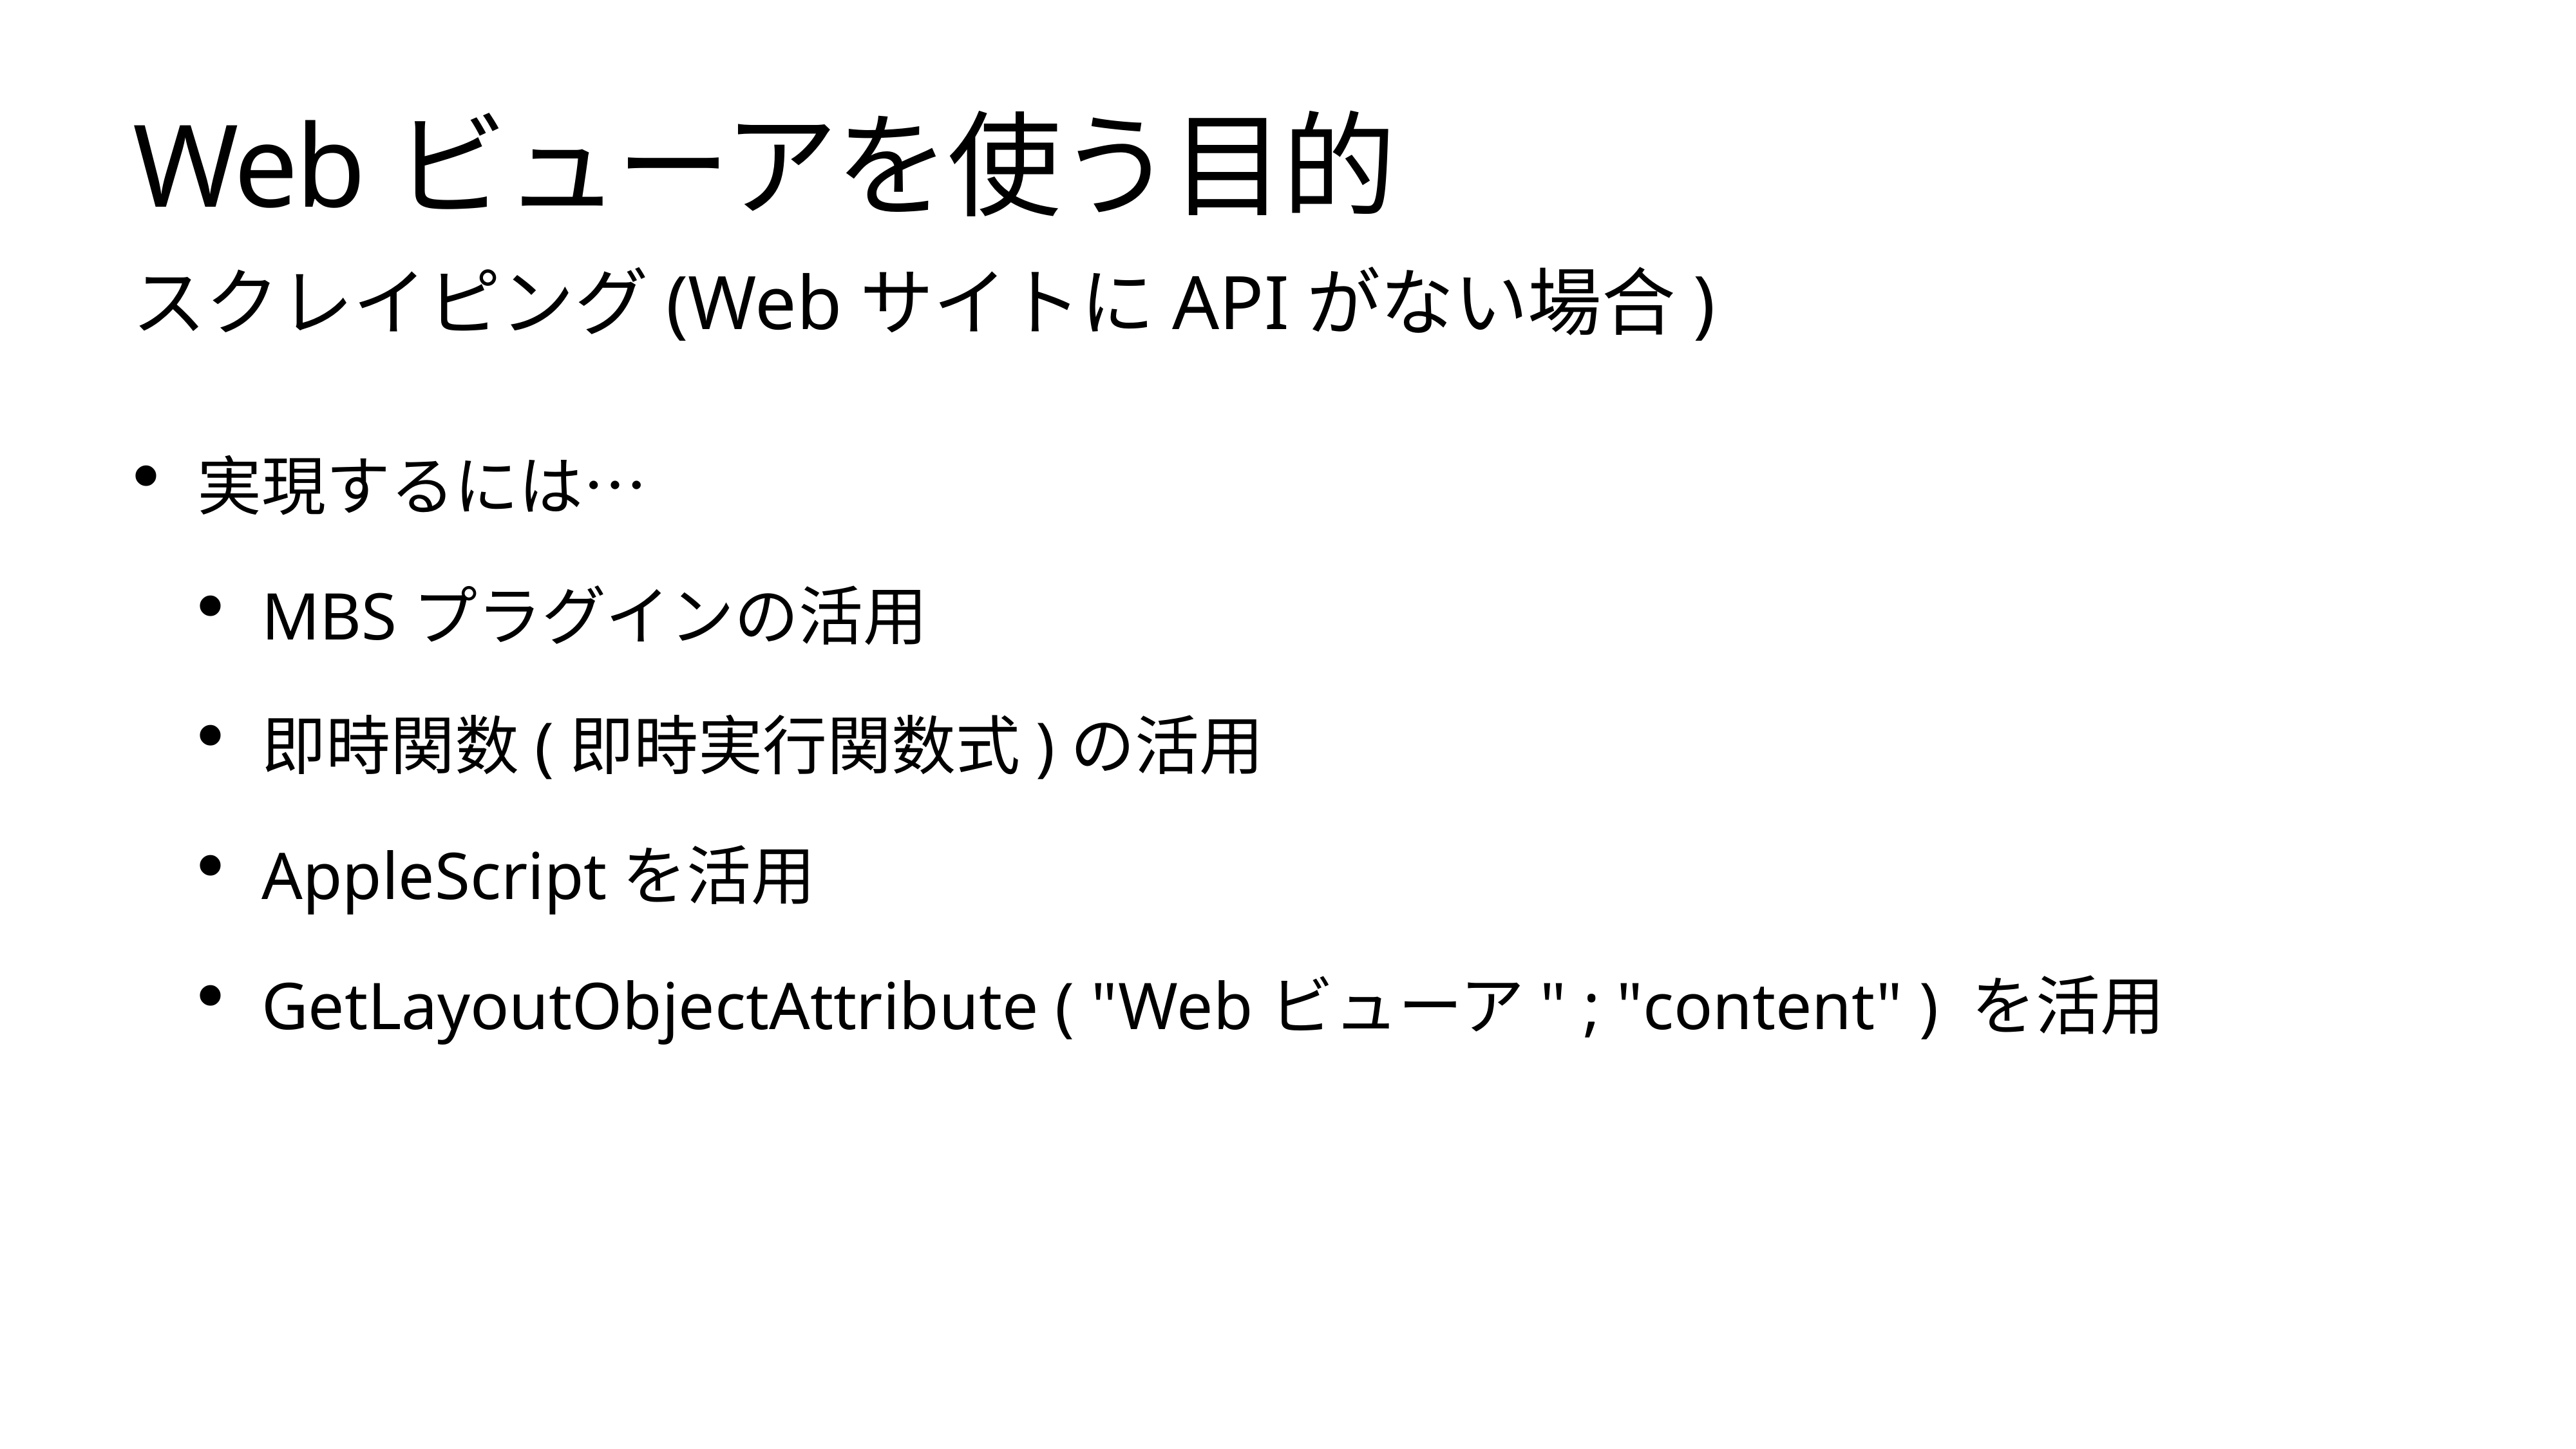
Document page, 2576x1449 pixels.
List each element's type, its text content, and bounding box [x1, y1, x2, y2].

text_box スクレイピング(WebサイトにAPIがない場合) [127, 251, 2449, 350]
list 実現するには… MBSプラグインの活用 即時関数(即時実行関数式)の活用 AppleScriptを活用 GetLayoutObjectAttribute ( "Webビューア" ; "content" ) を活用 [127, 448, 2449, 1321]
title Webビューアを使う目的 [127, 113, 2449, 251]
